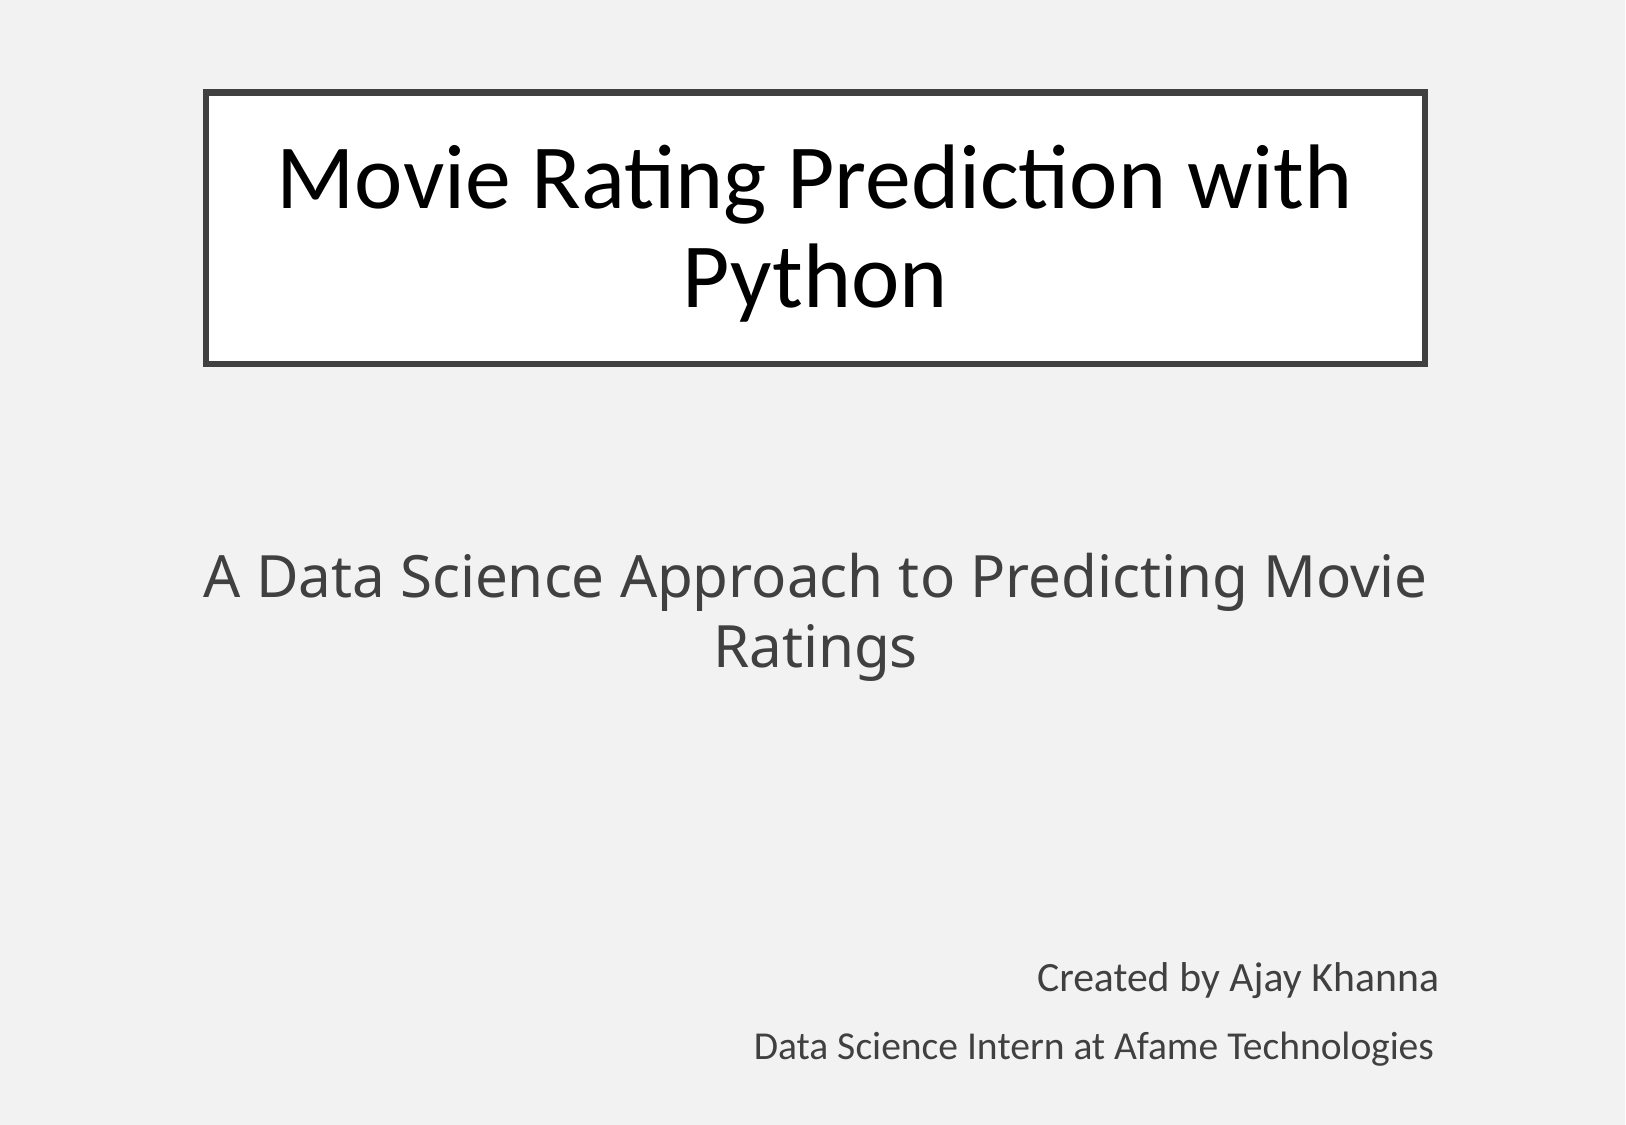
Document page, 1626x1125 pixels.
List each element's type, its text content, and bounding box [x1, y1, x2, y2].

title Movie Rating Prediction with Python [203, 89, 1428, 367]
subtitle A Data Science Approach to Predicting Movie Ratings Created by Ajay Khanna Data Science Intern at Afame Technologies [150, 531, 1481, 1097]
